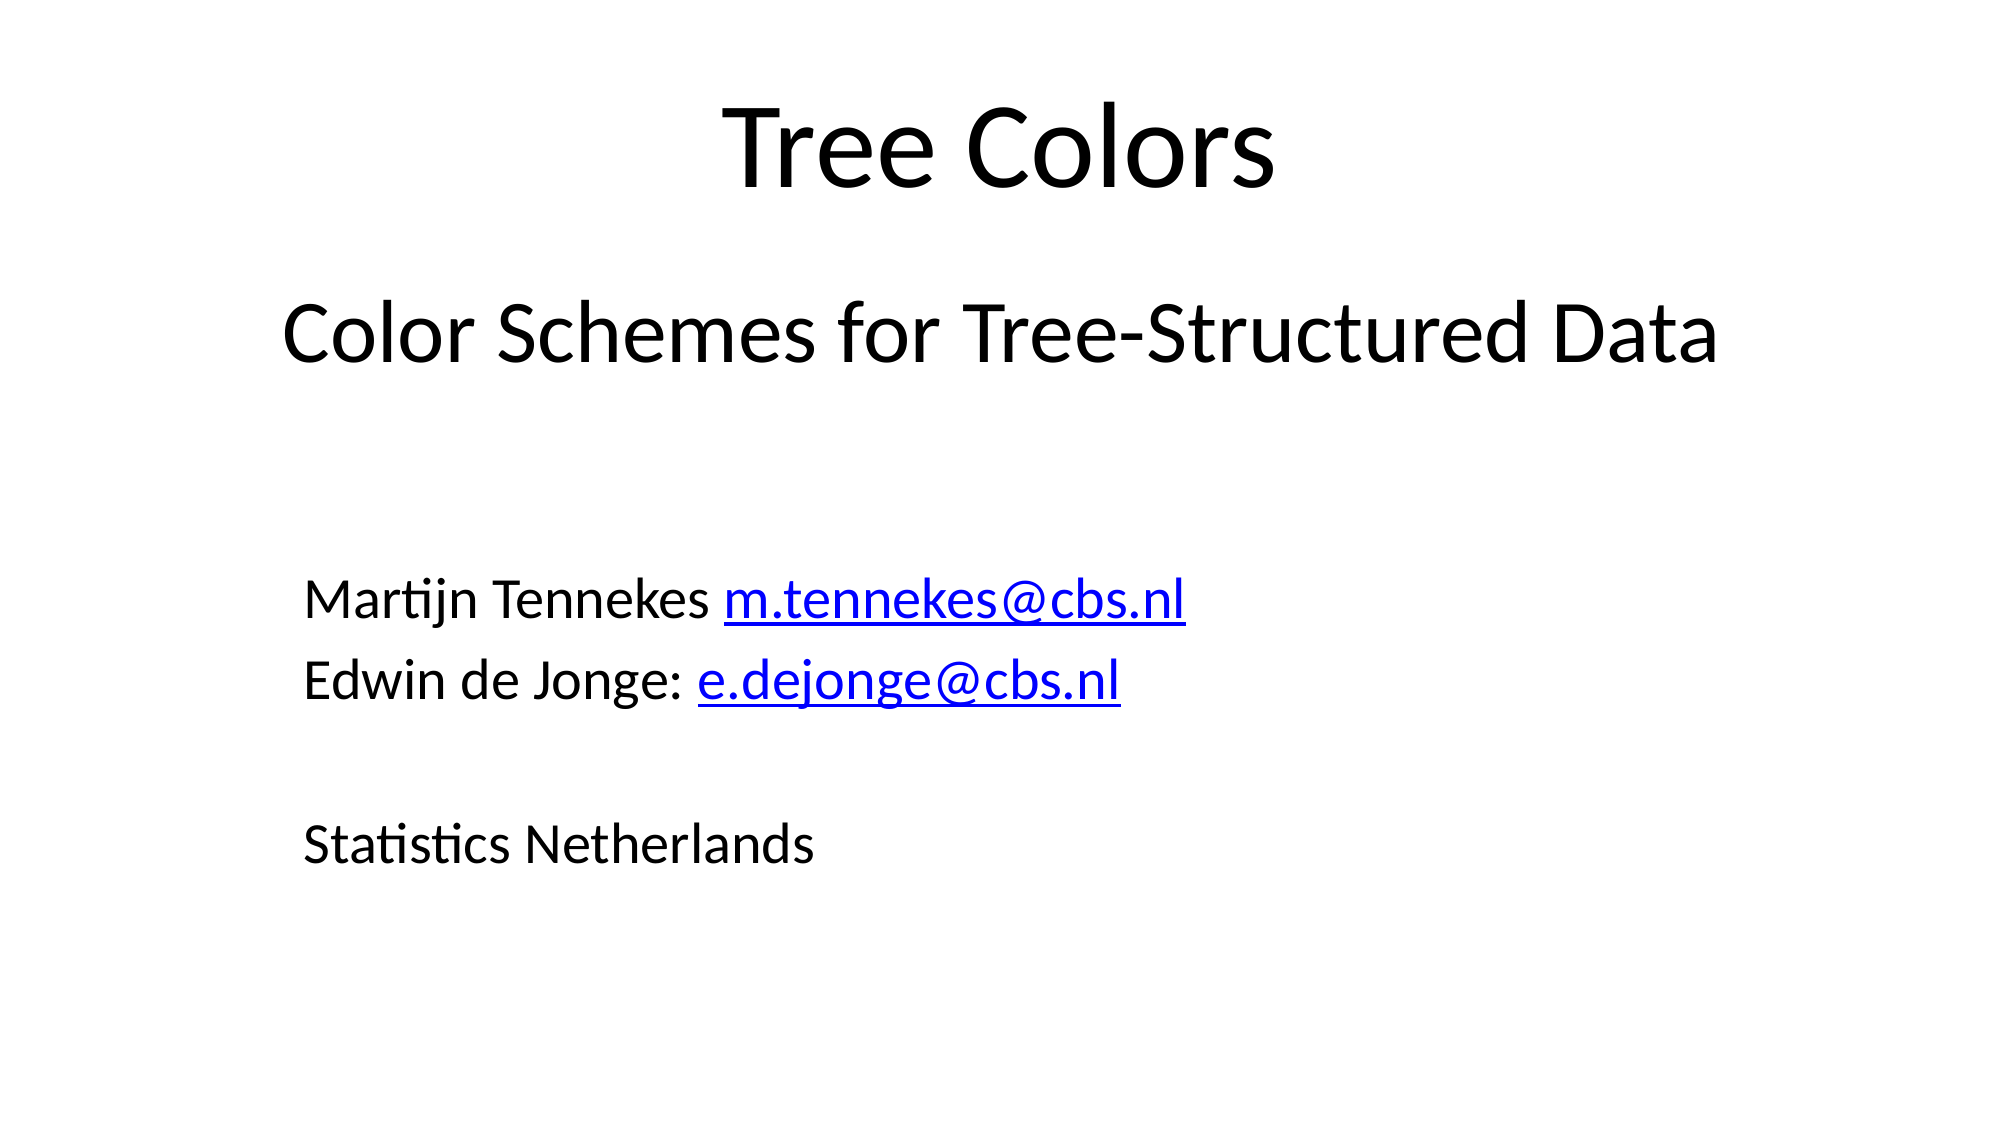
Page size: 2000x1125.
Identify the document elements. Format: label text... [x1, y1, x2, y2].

list Color Schemes for Tree-Structured Data [262, 262, 1788, 413]
text_box Martijn Tennekes m.tennekes@cbs.nl Edwin de Jonge: e.dejonge@cbs.nl Statistics Netherlands [283, 549, 1275, 950]
title Tree Colors [99, 45, 1900, 233]
